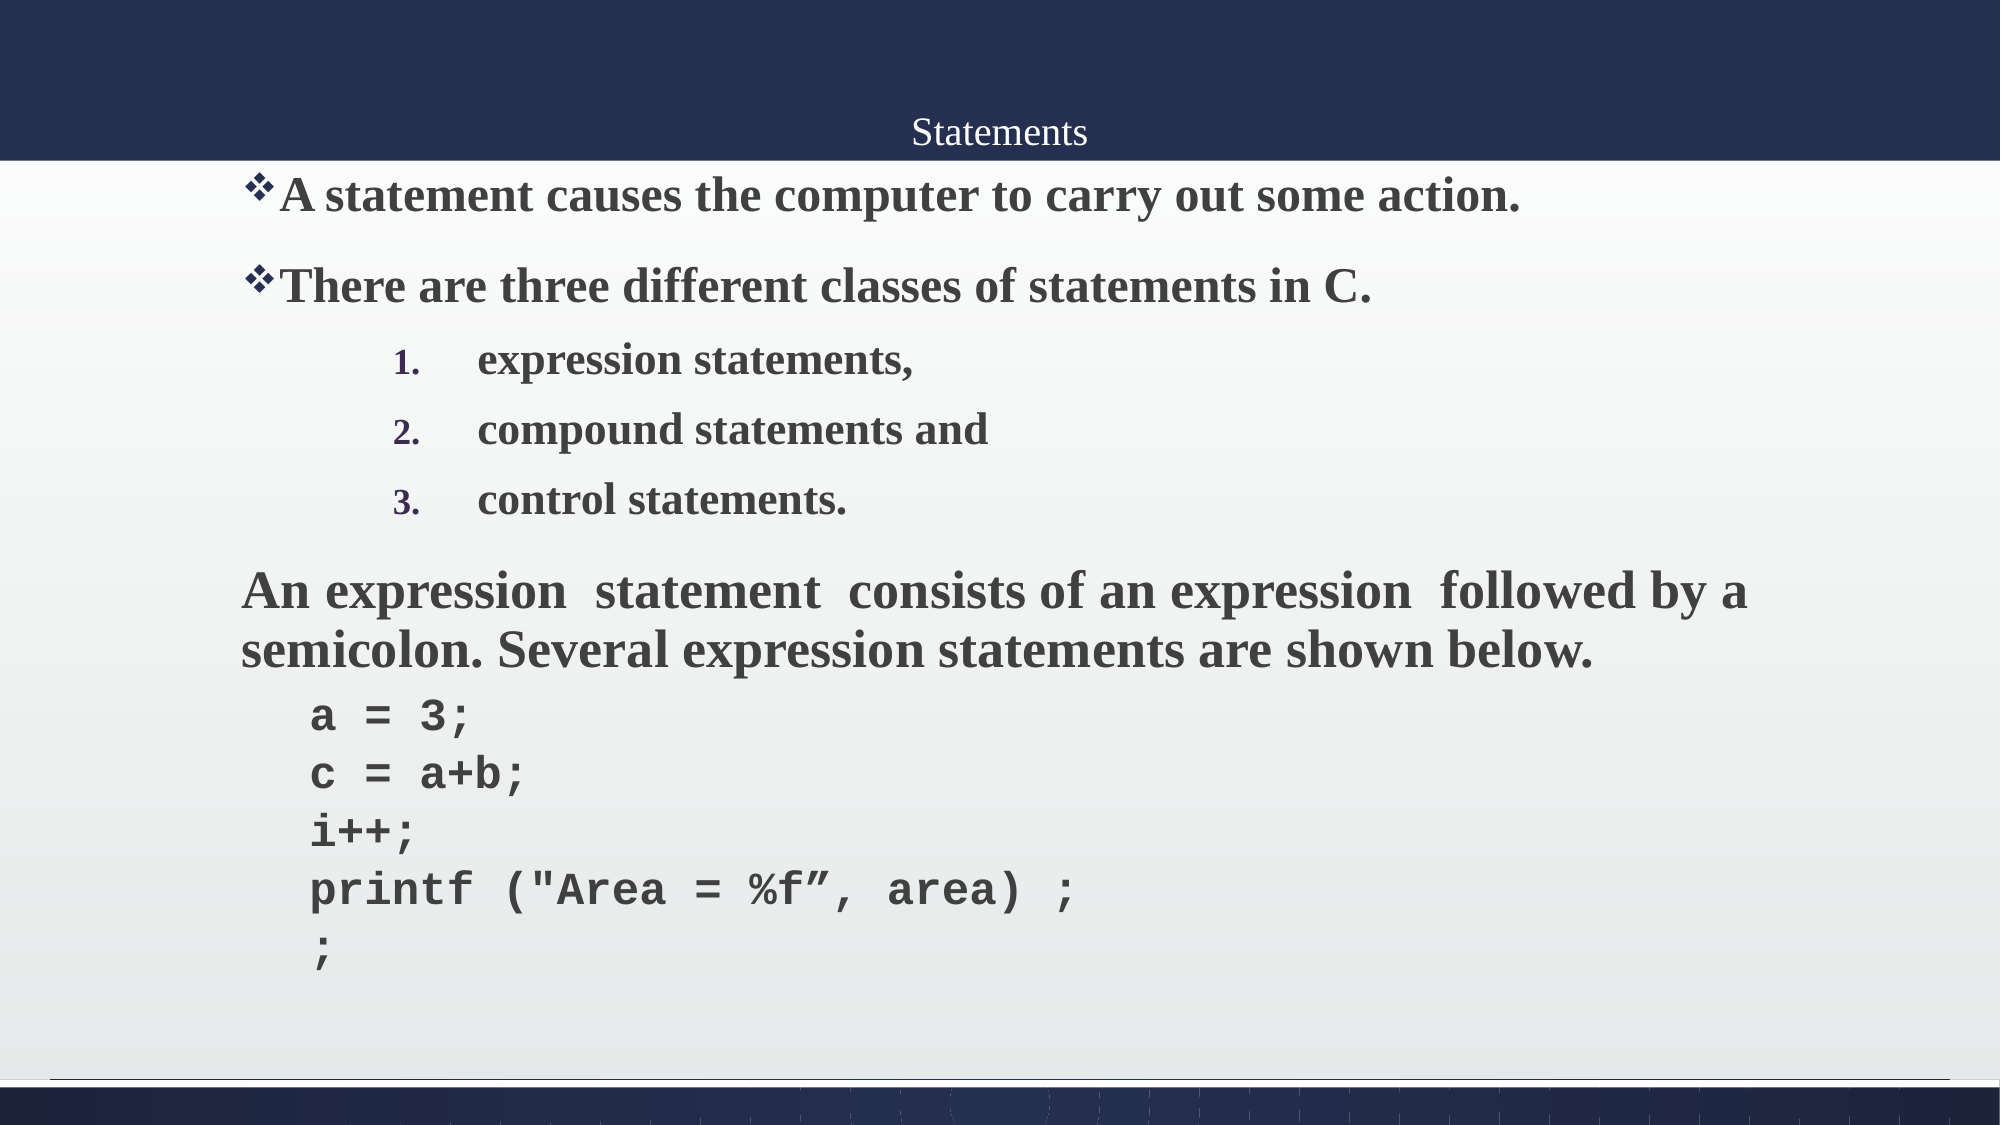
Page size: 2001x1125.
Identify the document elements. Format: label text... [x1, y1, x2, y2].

list A statement causes the computer to carry out some action. There are three different classes of statements in C. expression statements, compound statements and control statements. An expression statement consists of an expression followed by a semicolon. Several expression statements are shown below. a = 3; c = a+b; i++; printf ("Area = %f”, area) ; ; [219, 160, 1780, 1086]
title Statements [0, 0, 2000, 161]
